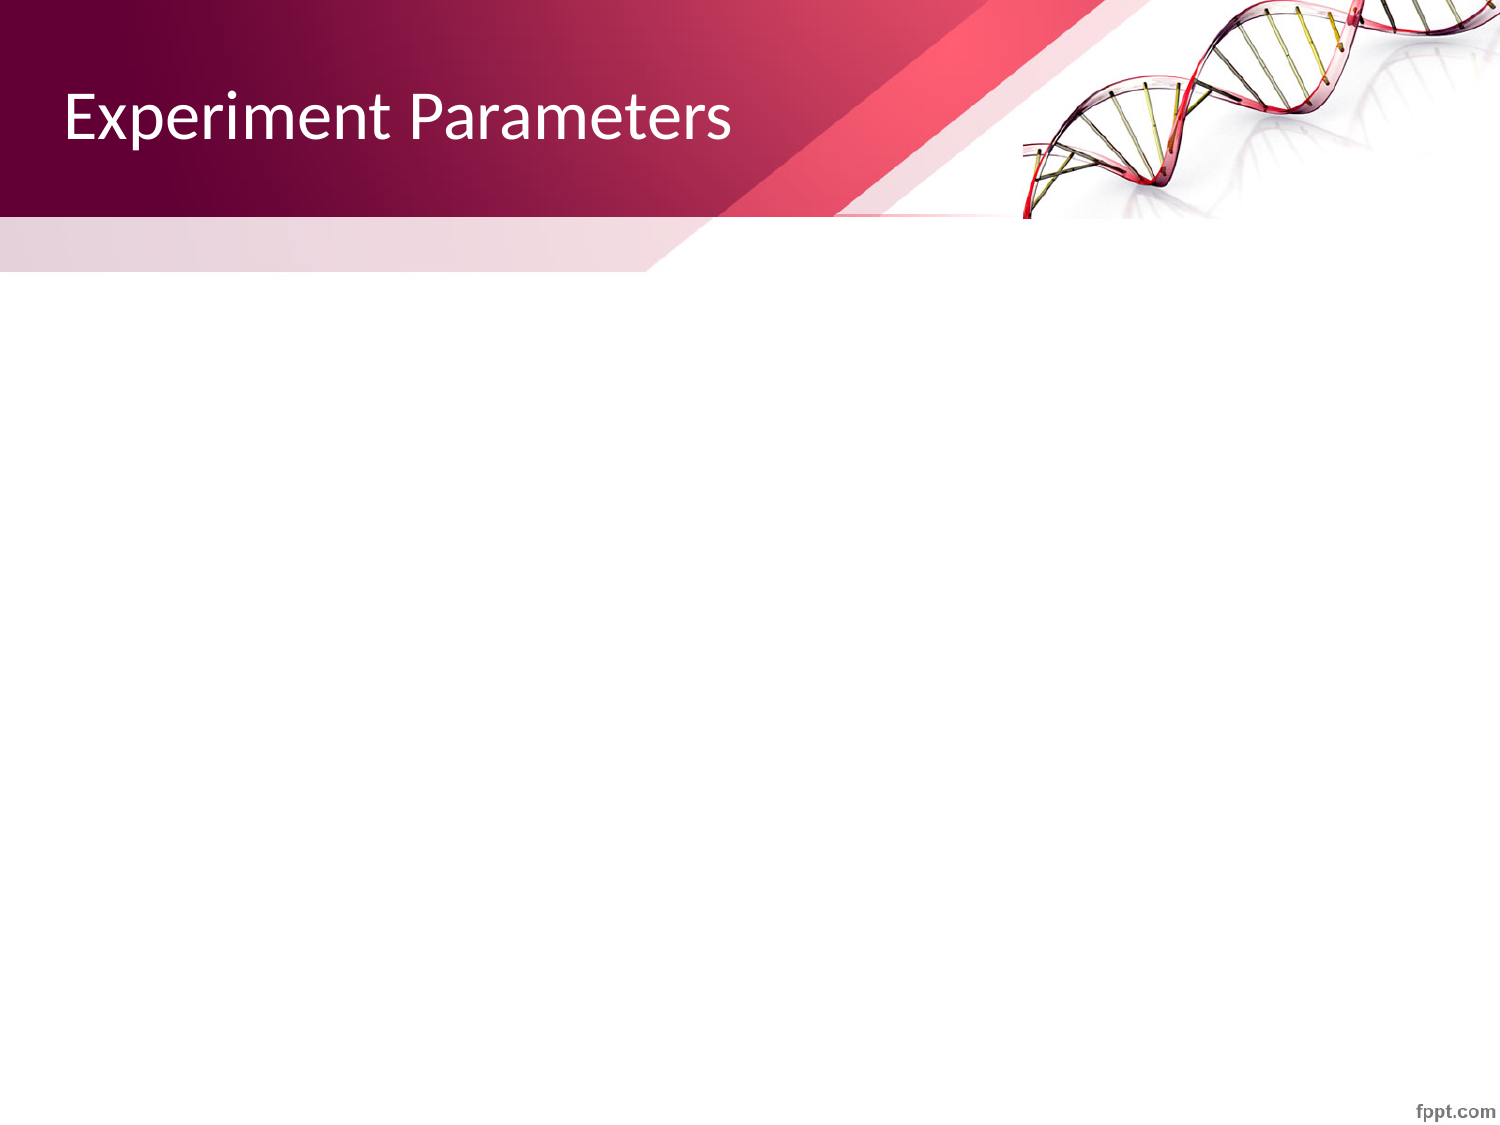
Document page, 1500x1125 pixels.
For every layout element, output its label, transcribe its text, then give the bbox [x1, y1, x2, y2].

picture [0, 0, 1500, 1125]
title Experiment Parameters [48, 61, 1200, 162]
